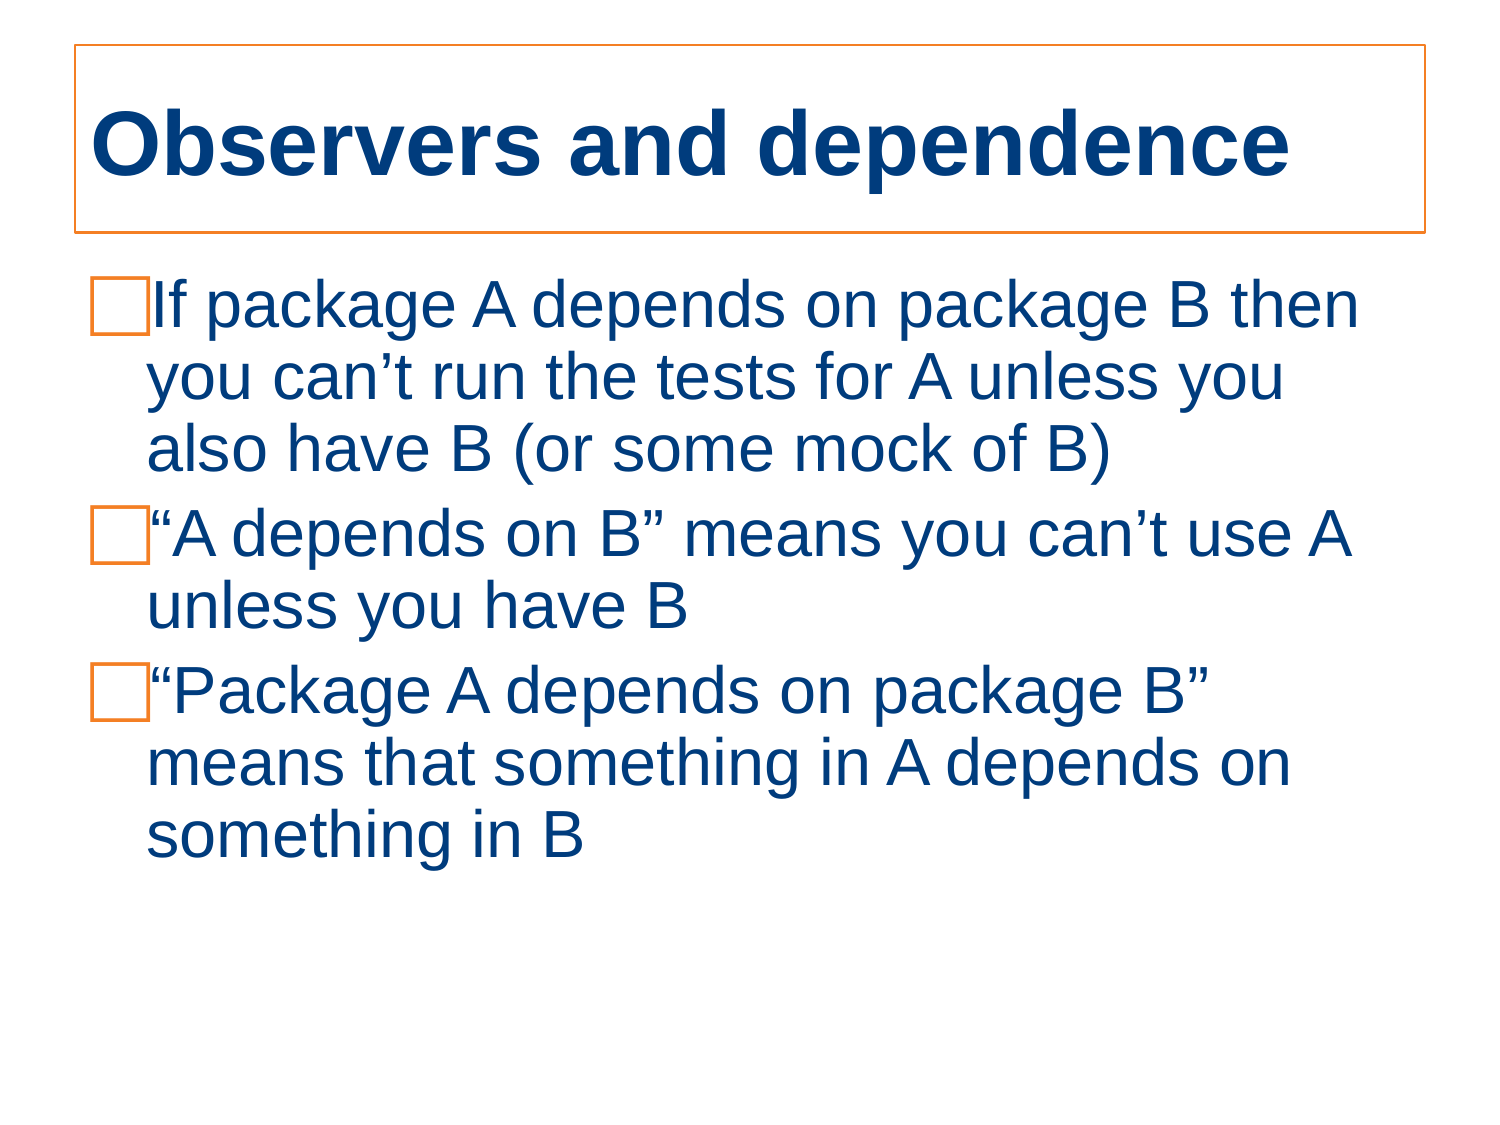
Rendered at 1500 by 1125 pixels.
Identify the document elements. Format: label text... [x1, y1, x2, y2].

list If package A depends on package B then you can’t run the tests for A unless you also have B (or some mock of B) “A depends on B” means you can’t use A unless you have B “Package A depends on package B” means that something in A depends on something in B [75, 262, 1425, 1038]
title Observers and dependence [74, 44, 1426, 234]
